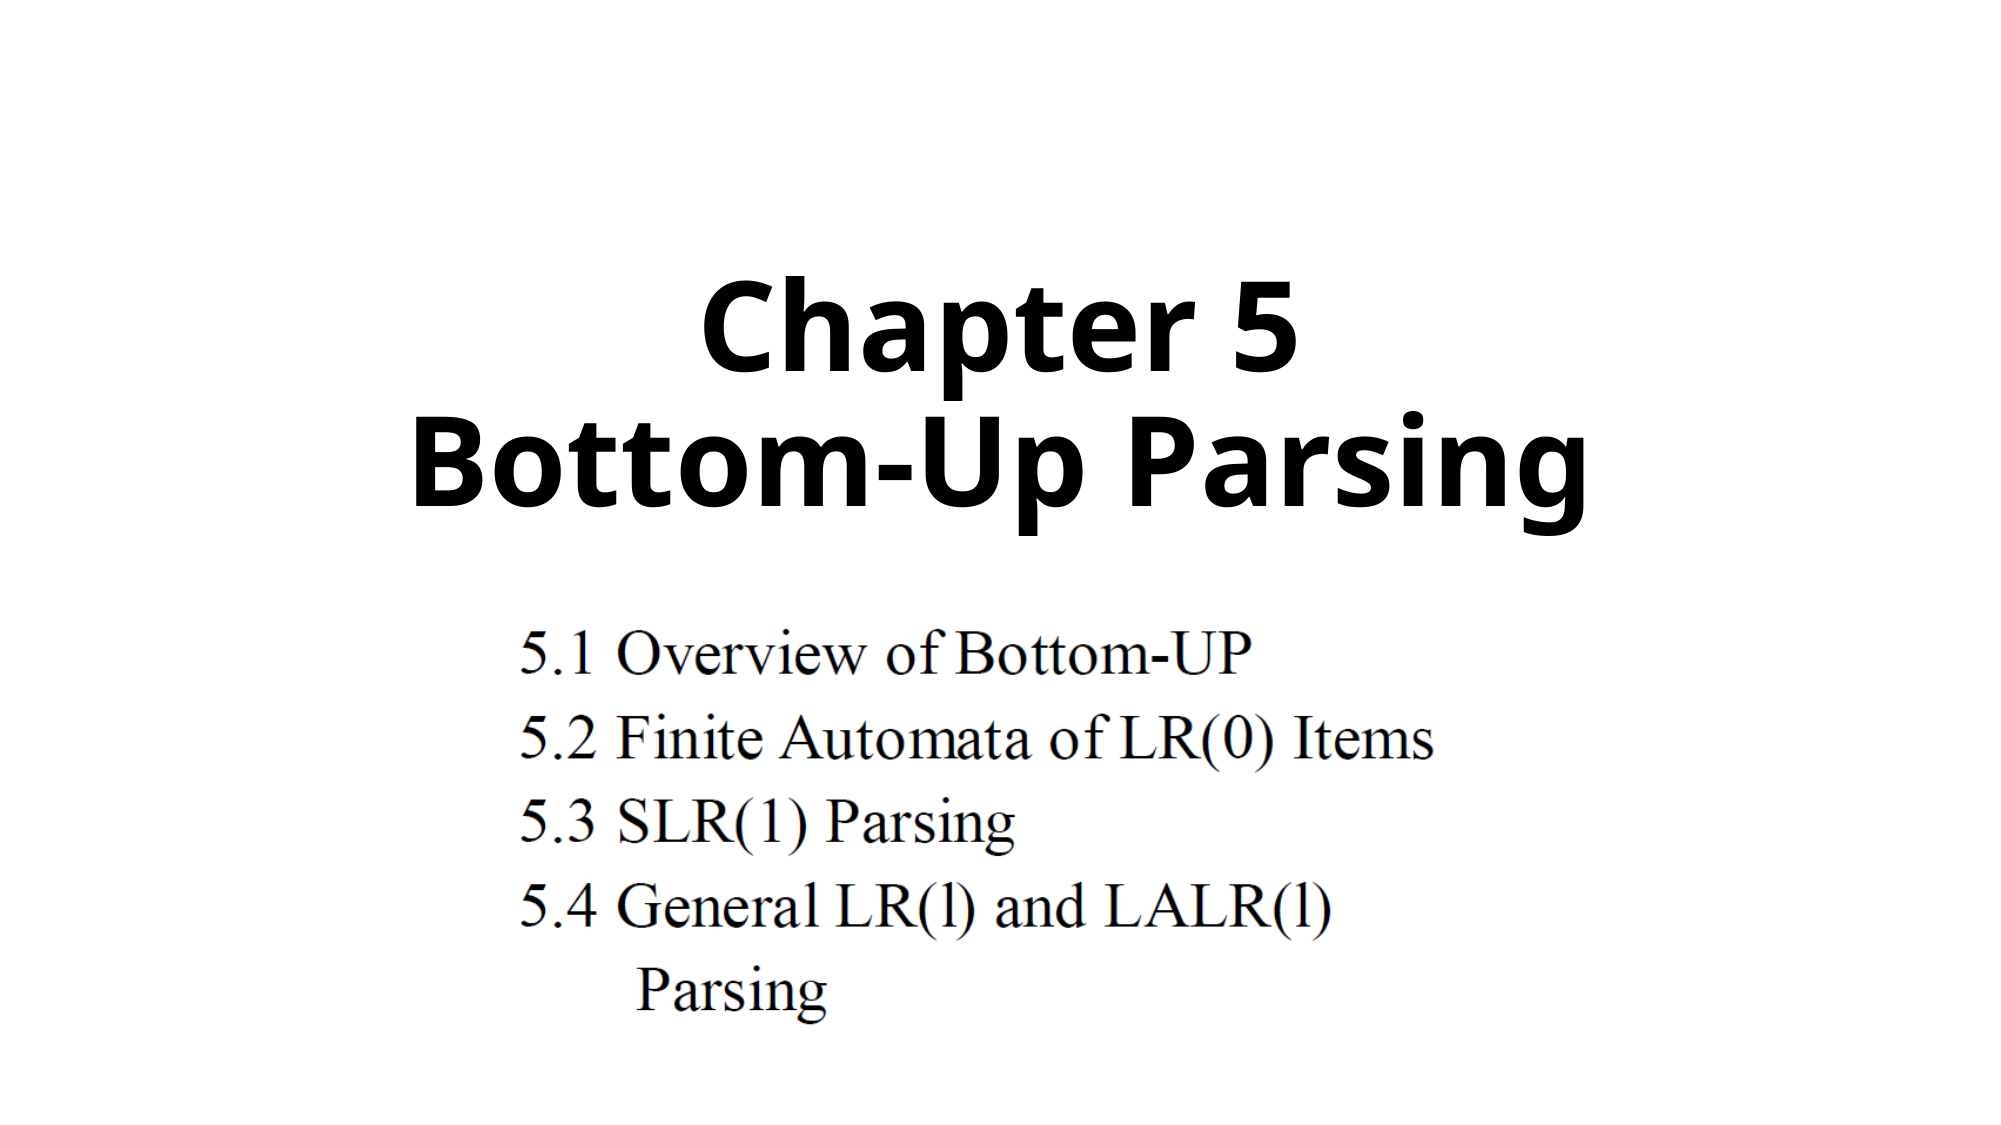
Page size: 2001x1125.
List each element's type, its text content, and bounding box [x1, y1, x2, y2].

picture [497, 602, 1449, 1050]
title Chapter 5 Bottom-Up Parsing [249, 148, 1750, 541]
